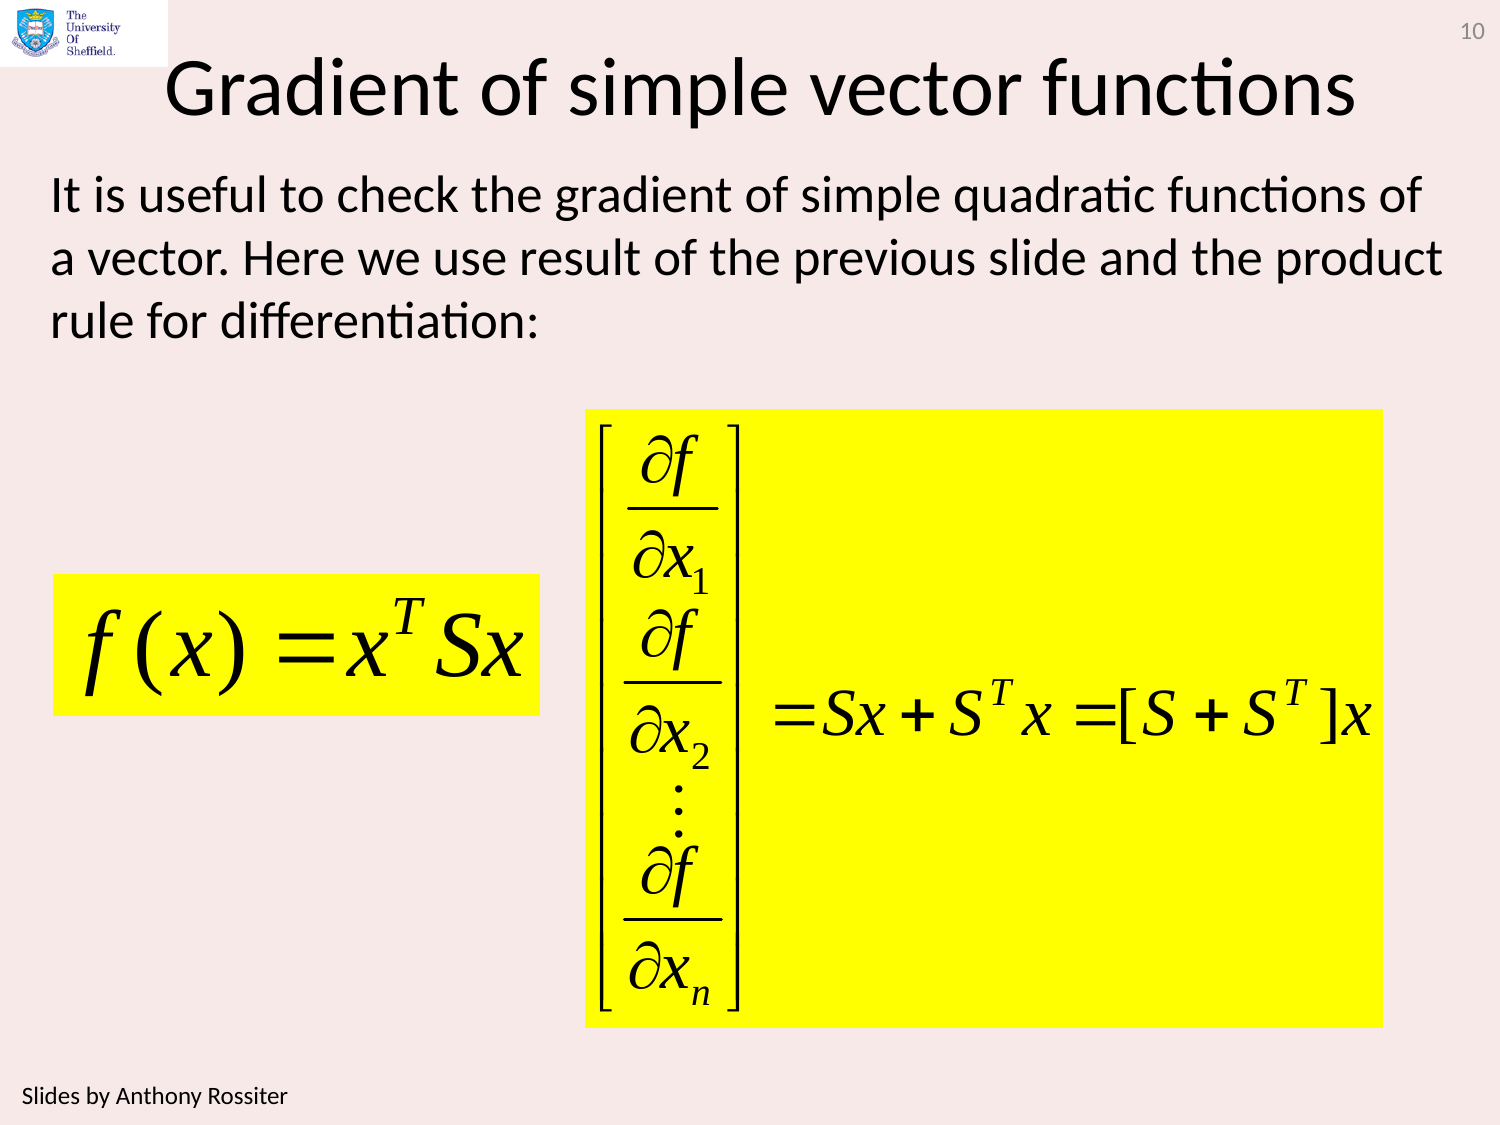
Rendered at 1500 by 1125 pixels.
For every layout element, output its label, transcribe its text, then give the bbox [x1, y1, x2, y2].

list It is useful to check the gradient of simple quadratic functions of a vector. Here we use result of the previous slide and the product rule for differentiation: [35, 152, 1465, 362]
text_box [584, 408, 1384, 1029]
footer Slides by Anthony Rossiter [0, 1065, 317, 1125]
picture [0, 0, 168, 67]
slide_number 10 [1335, 0, 1500, 60]
title Gradient of simple vector functions [105, 23, 1418, 141]
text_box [52, 573, 541, 717]
